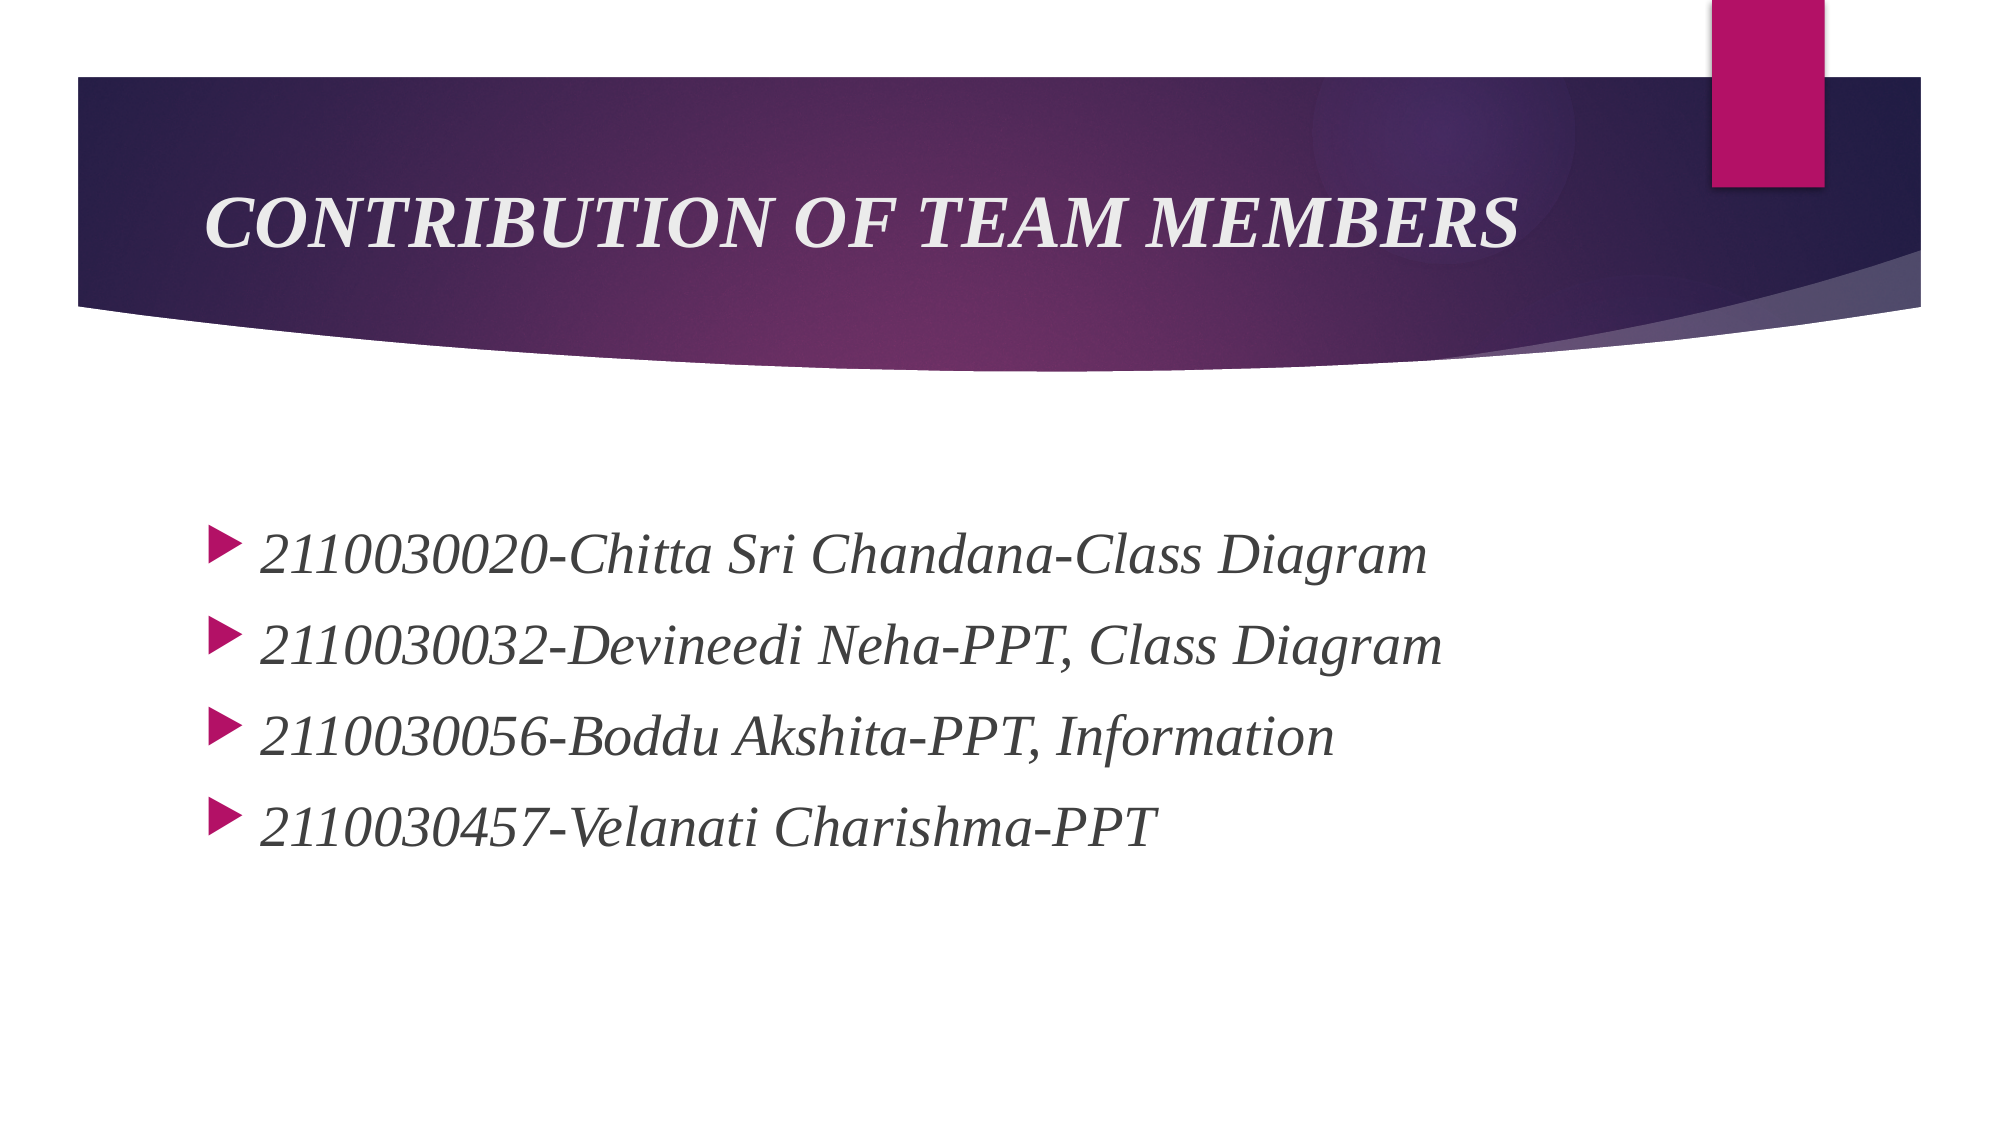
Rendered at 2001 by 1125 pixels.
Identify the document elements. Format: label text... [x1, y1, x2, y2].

list 2110030020-Chitta Sri Chandana-Class Diagram 2110030032-Devineedi Neha-PPT, Class Diagram 2110030056-Boddu Akshita-PPT, Information 2110030457-Velanati Charishma-PPT [189, 427, 1638, 988]
title CONTRIBUTION OF TEAM MEMBERS [189, 159, 1627, 276]
